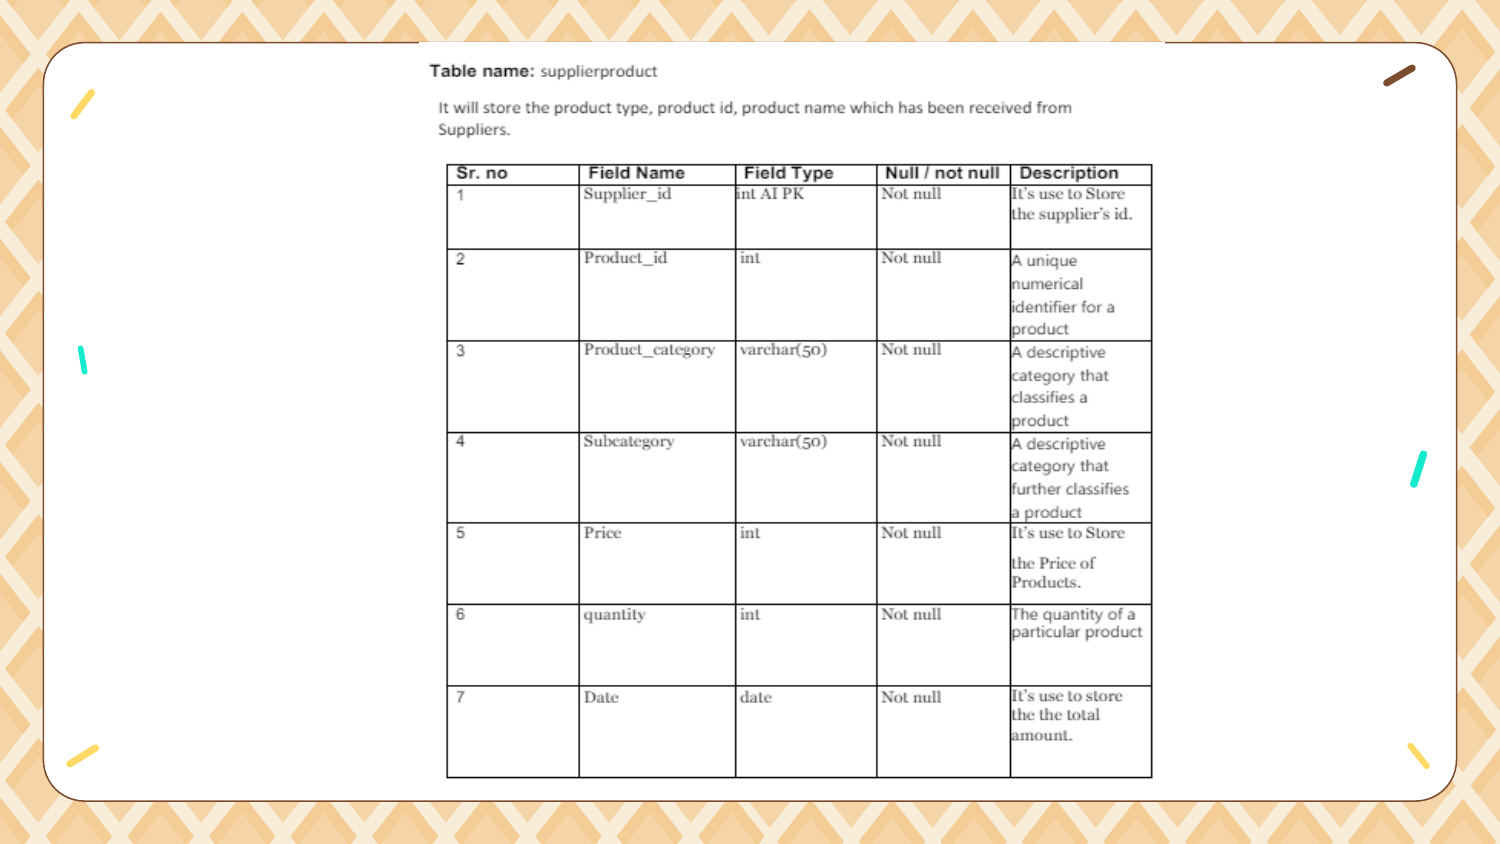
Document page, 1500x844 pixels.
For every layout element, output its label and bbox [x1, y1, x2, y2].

picture [419, 42, 1165, 796]
